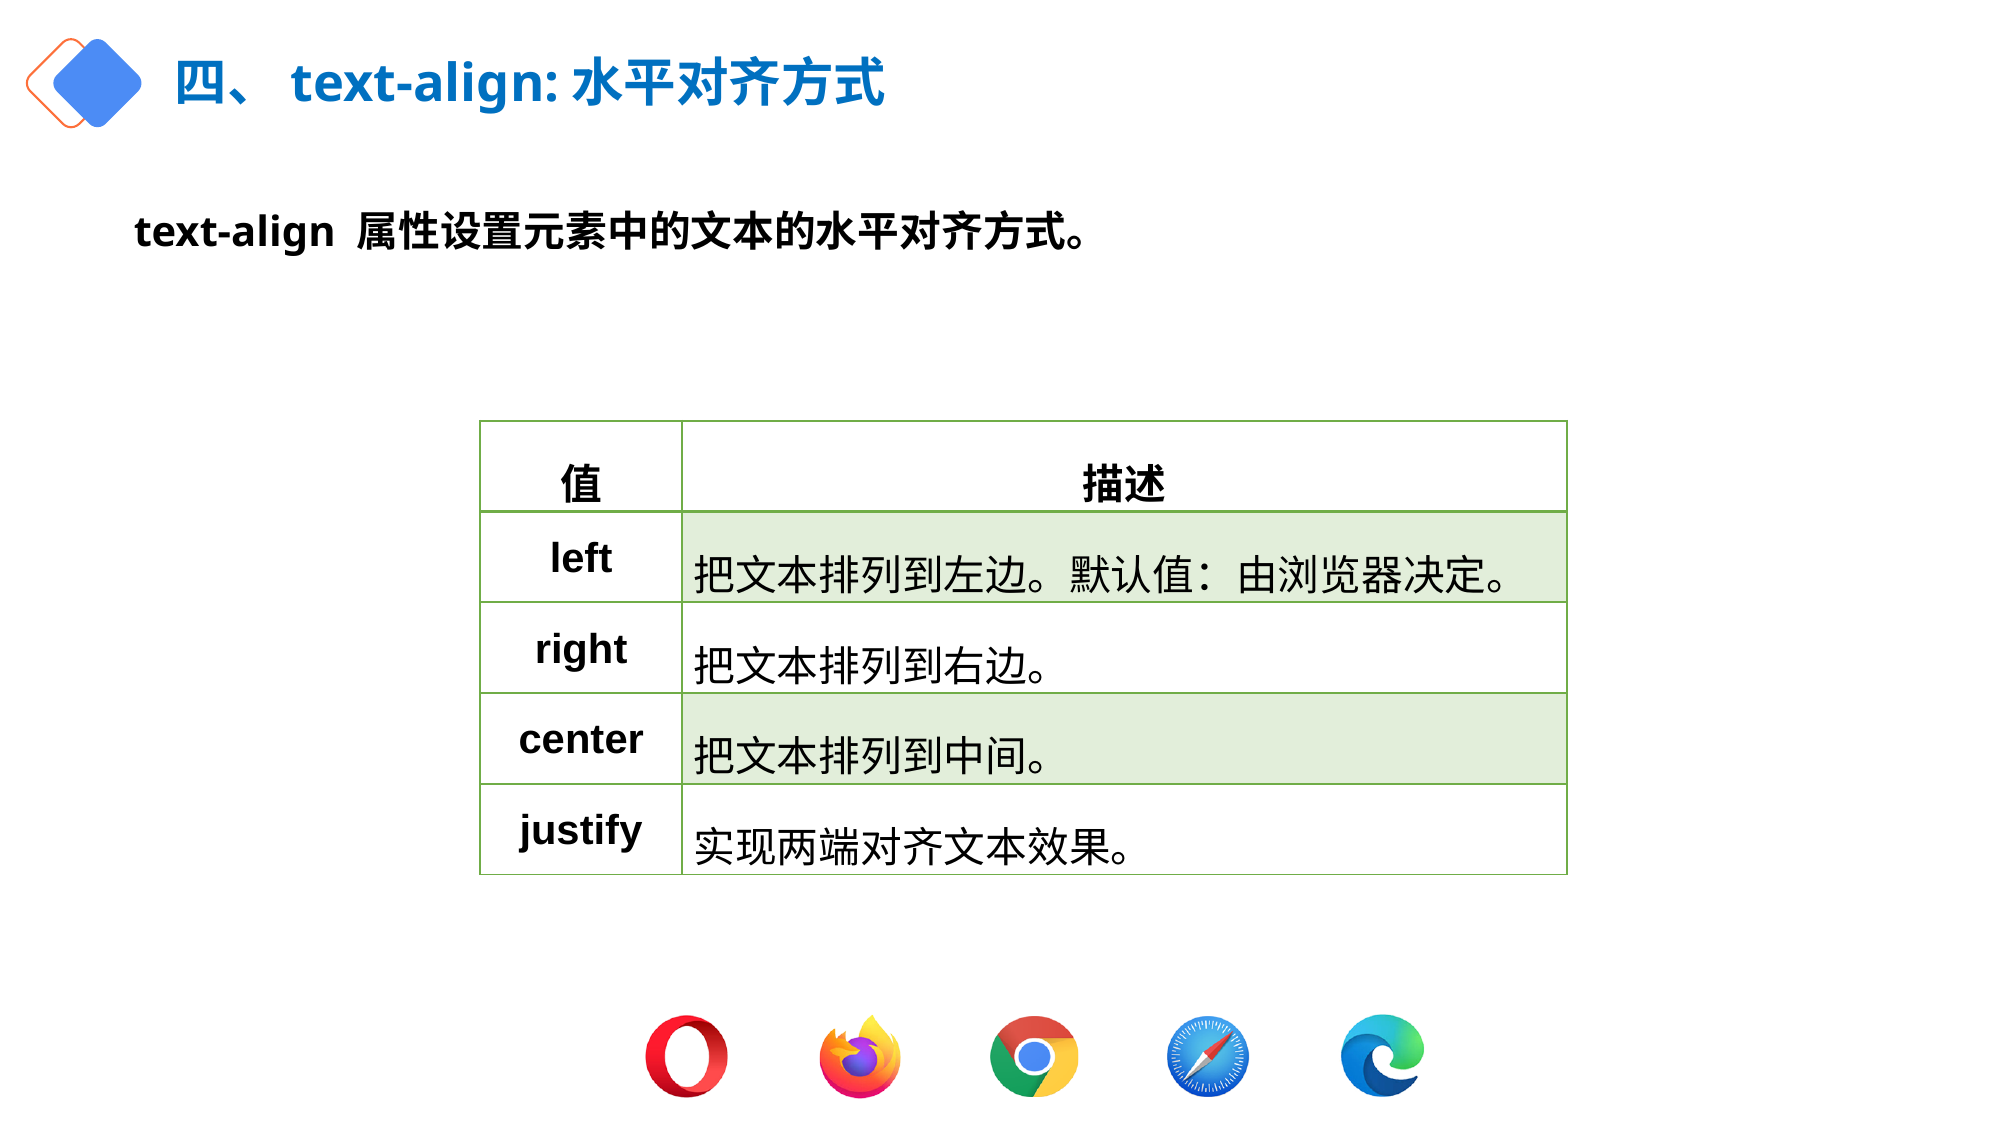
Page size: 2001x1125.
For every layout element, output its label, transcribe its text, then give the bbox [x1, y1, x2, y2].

text_box [367, 208, 1608, 299]
table_cell 把文本排列到中间。 [683, 694, 1566, 783]
table_cell center [481, 694, 681, 783]
list text-align 属性设置元素中的文本的水平对齐方式。 [118, 172, 1832, 1014]
table_header 值 [481, 422, 681, 510]
table_cell 把文本排列到右边。 [683, 603, 1566, 692]
table_cell justify [481, 785, 681, 874]
table_cell 把文本排列到左边。默认值：由浏览器决定。 [683, 513, 1566, 601]
title 四、text-align:水平对齐方式 [159, 25, 929, 144]
picture [568, 1014, 1545, 1110]
table_header 描述 [683, 422, 1566, 510]
table_cell 实现两端对齐文本效果。 [683, 785, 1566, 874]
table_cell right [481, 603, 681, 692]
table_cell left [481, 513, 681, 601]
